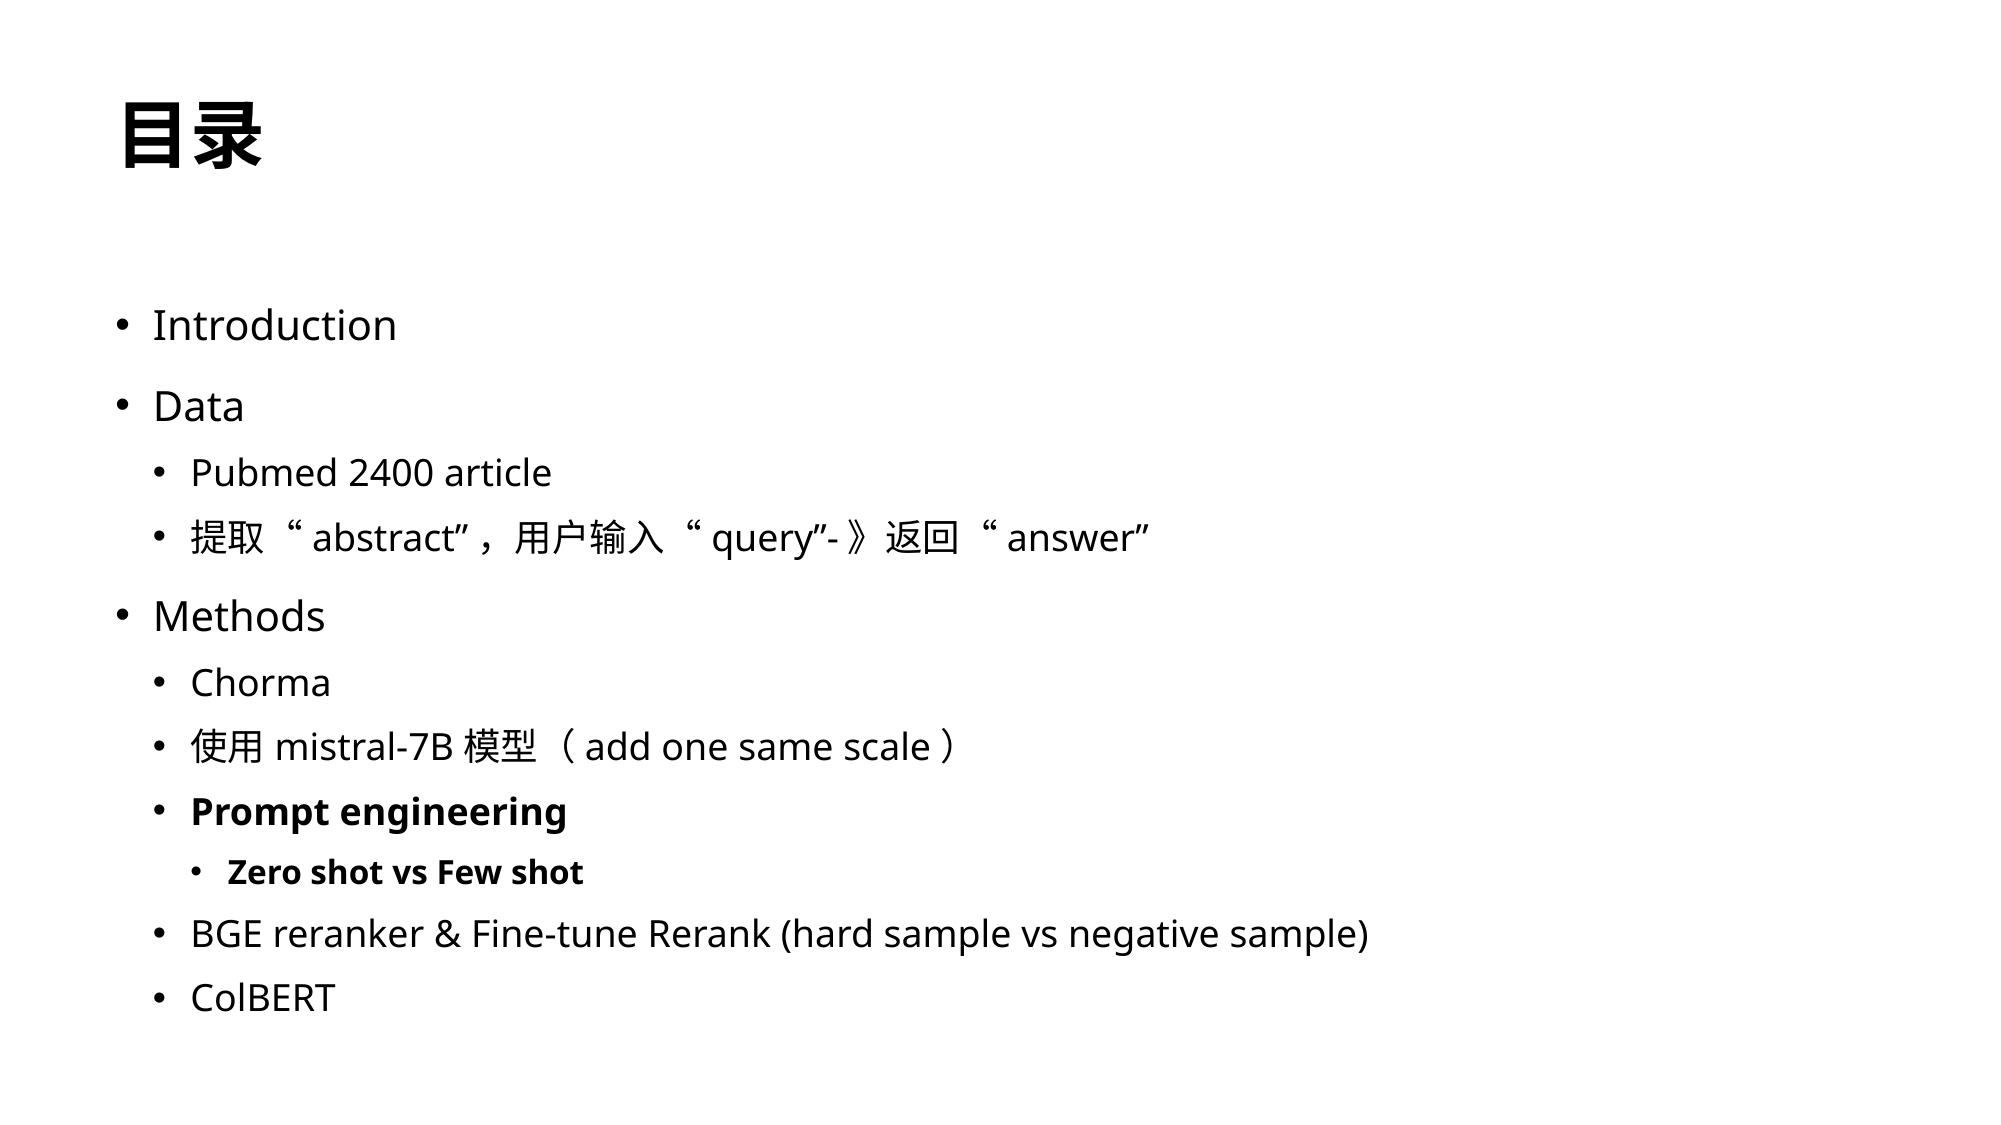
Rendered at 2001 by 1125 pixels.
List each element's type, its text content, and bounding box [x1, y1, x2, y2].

title 目录 [100, 90, 1849, 276]
list Introduction Data Pubmed 2400 article 提取“abstract”，用户输入“query”-》返回“answer” Methods Chorma 使用mistral-7B模型（add one same scale） Prompt engineering Zero shot vs Few shot BGE reranker & Fine-tune Rerank (hard sample vs negative sample) ColBERT [100, 281, 1849, 1035]
